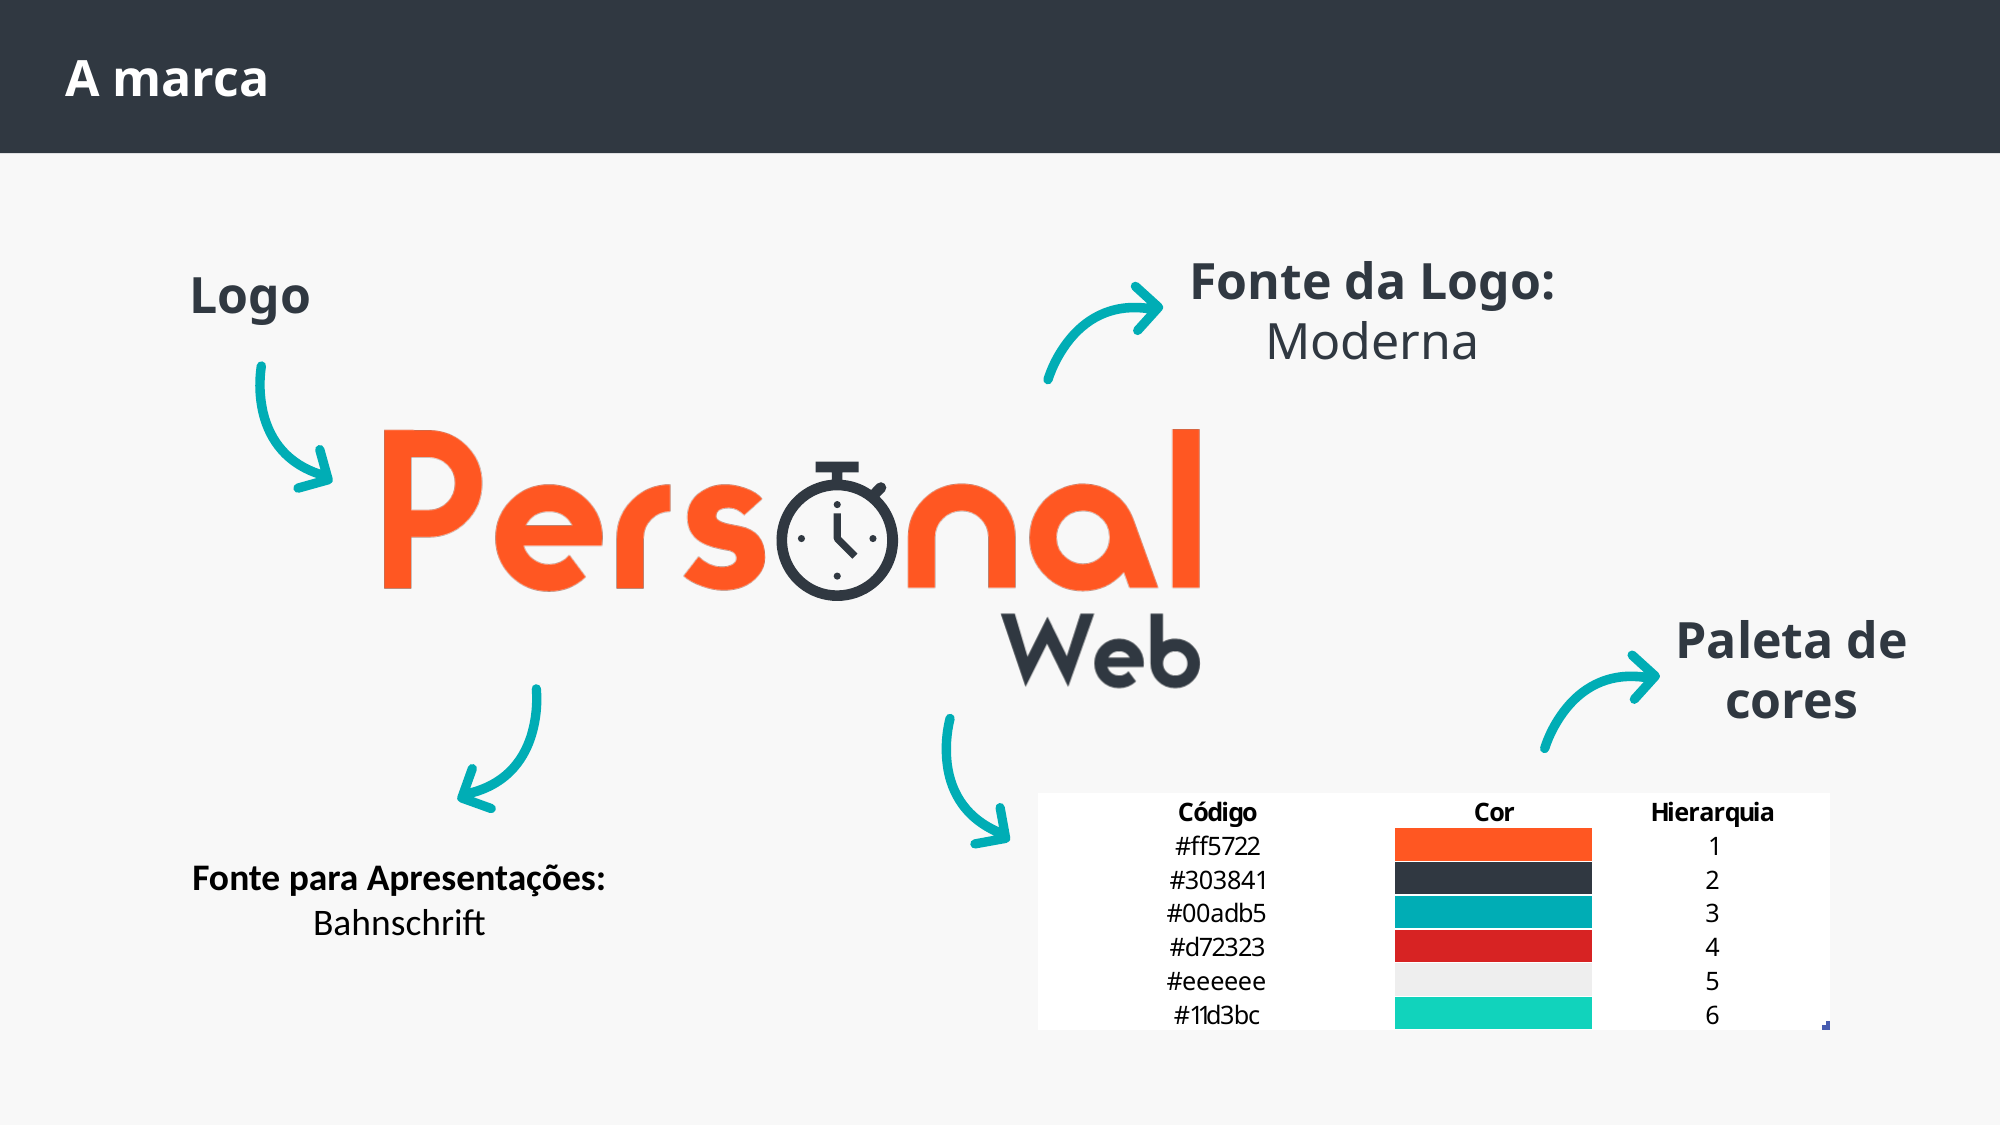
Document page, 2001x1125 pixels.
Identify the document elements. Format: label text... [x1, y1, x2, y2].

text_box Logo [167, 256, 334, 332]
text_box [1054, 281, 1161, 354]
text_box Fonte da Logo: Moderna [1161, 241, 1584, 377]
text_box [457, 776, 513, 813]
text_box A marca [50, 38, 534, 114]
text_box [1540, 671, 1636, 753]
text_box [0, 0, 2000, 154]
text_box Fonte para Apresentações: Bahnschrift [132, 845, 667, 951]
text_box [1627, 650, 1636, 665]
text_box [250, 354, 1320, 776]
picture [1037, 792, 1832, 1032]
text_box [944, 776, 1011, 849]
text_box Paleta de cores [1636, 600, 1947, 736]
